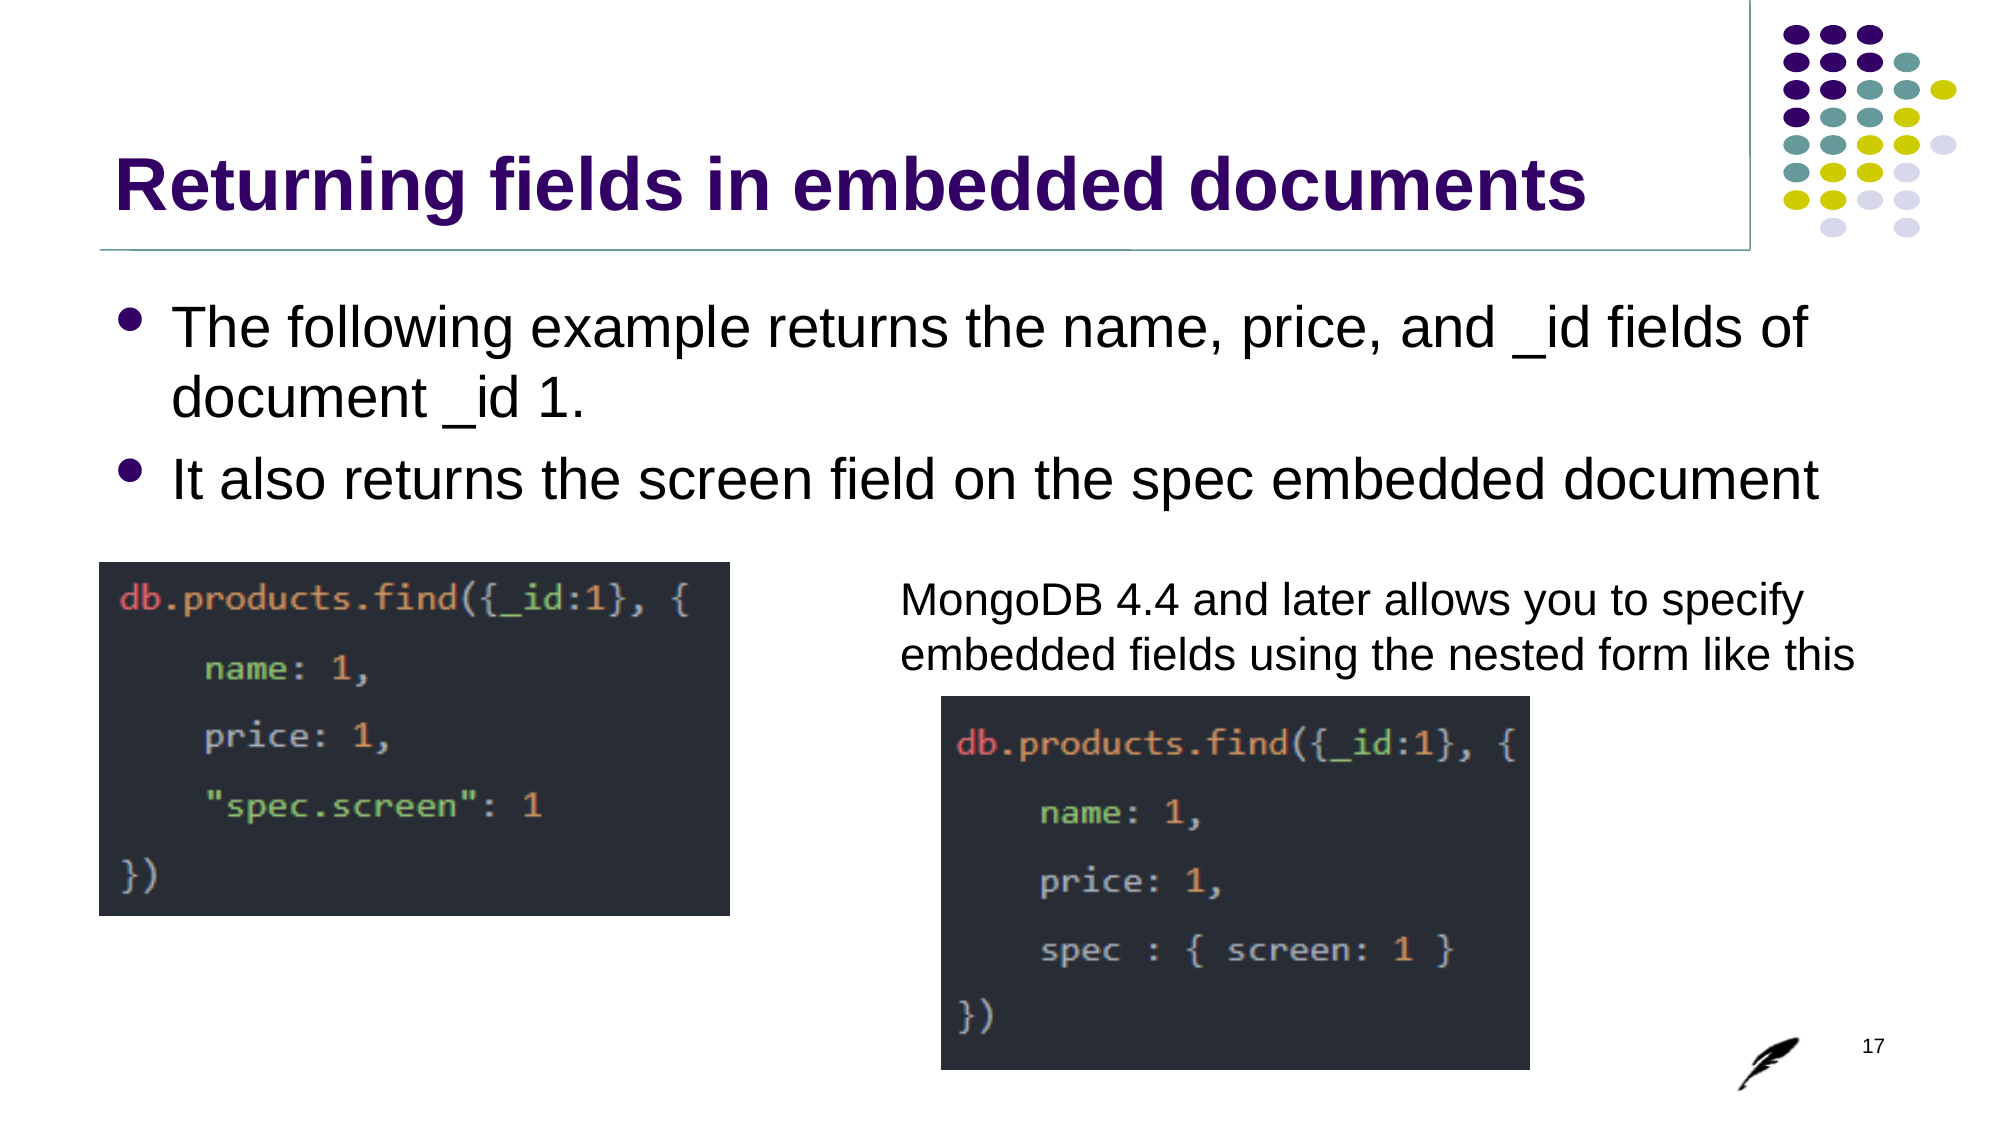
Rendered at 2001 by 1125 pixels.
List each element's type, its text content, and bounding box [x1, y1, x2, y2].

picture [99, 562, 730, 916]
text_box MongoDB 4.4 and later allows you to specify embedded fields using the nested form like this [885, 562, 1886, 688]
title Returning fields in embedded documents [99, 20, 1750, 233]
picture [941, 696, 1530, 1070]
slide_number 17 [1433, 1025, 1900, 1100]
list The following example returns the name, price, and _id fields of document _id 1. It also returns the screen field on the spec embedded document [99, 282, 1900, 1006]
